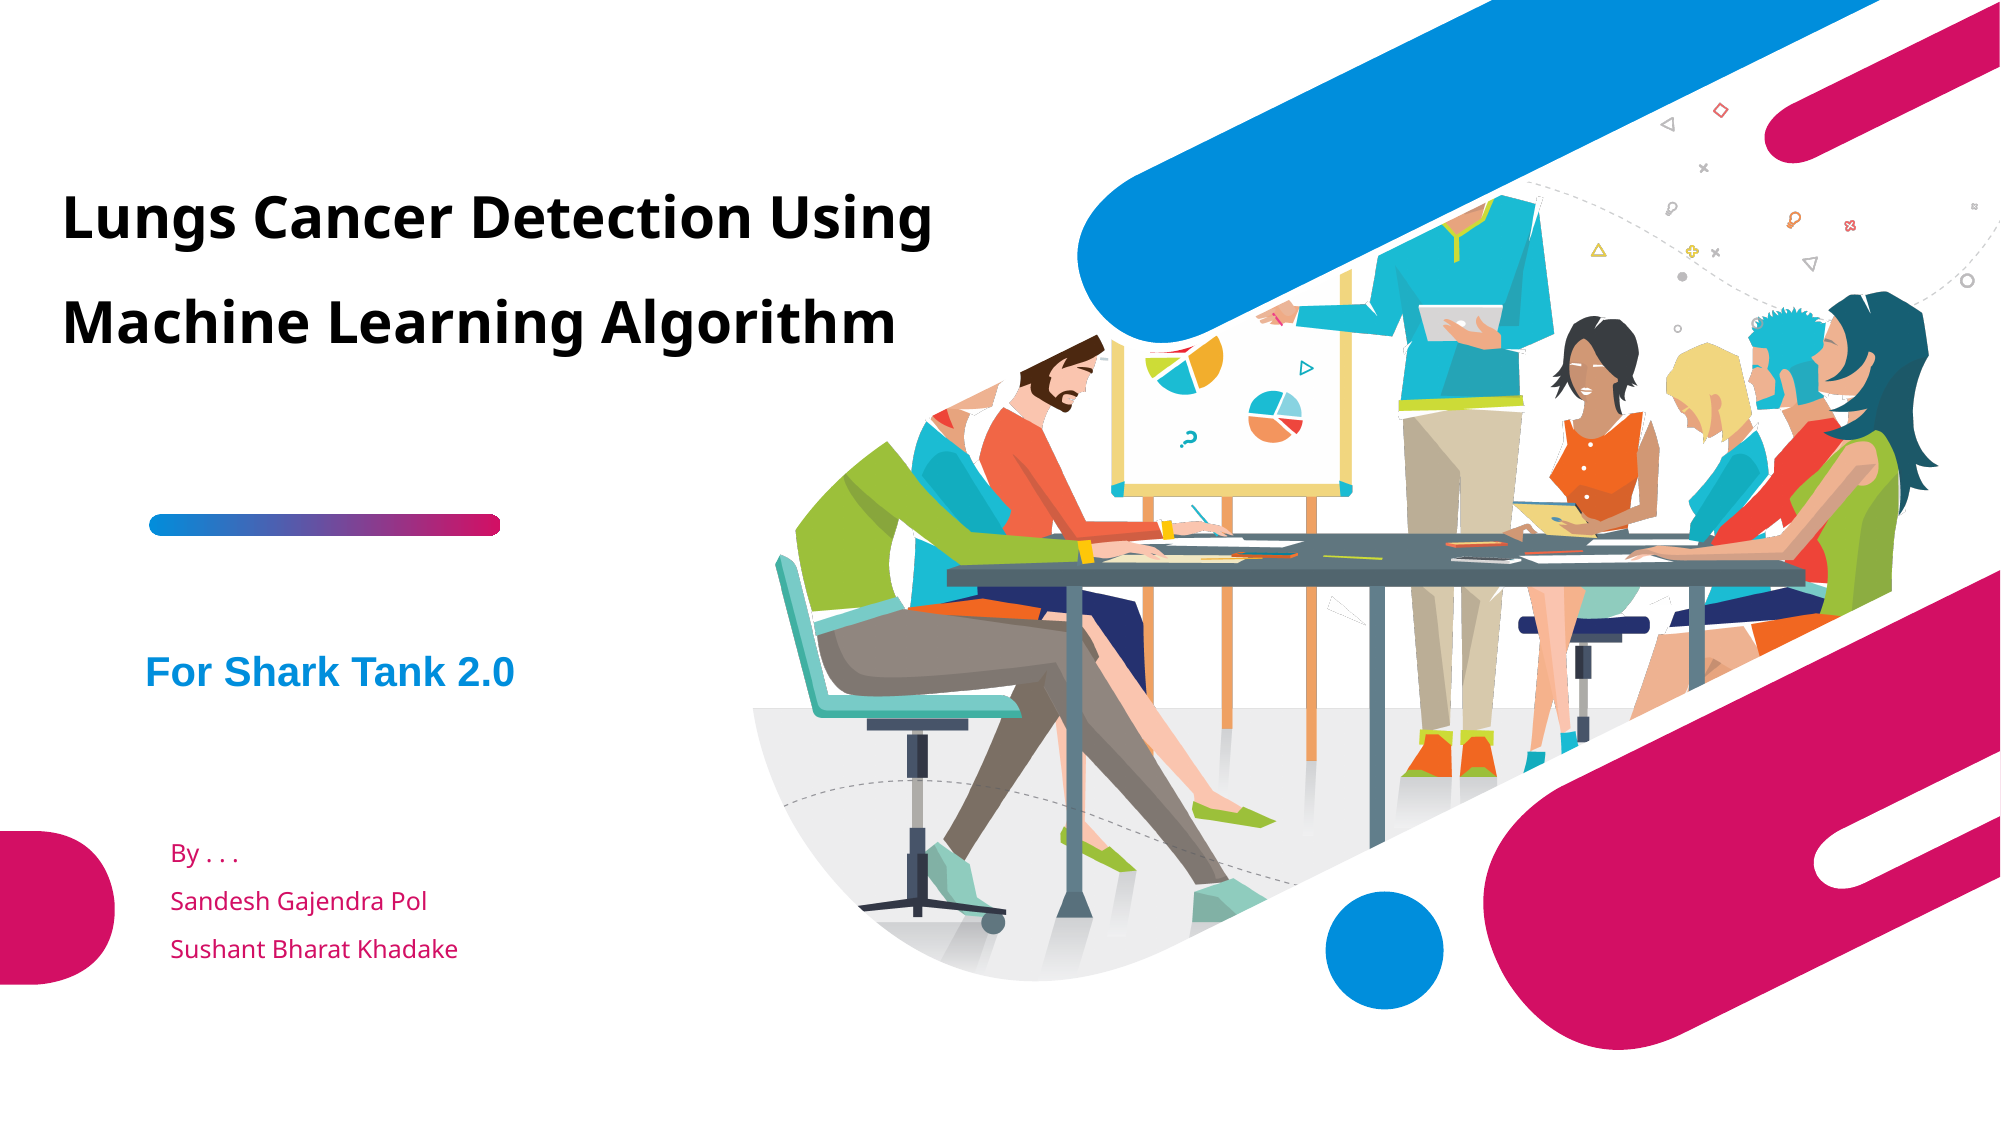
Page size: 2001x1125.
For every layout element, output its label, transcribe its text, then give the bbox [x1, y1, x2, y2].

list For Shark Tank 2.0 [130, 643, 745, 730]
picture [750, 0, 2001, 982]
list By . . . Sandesh Gajendra Pol Sushant Bharat Khadake [155, 833, 553, 1015]
title Lungs Cancer Detection Using Machine Learning Algorithm [46, 125, 750, 375]
